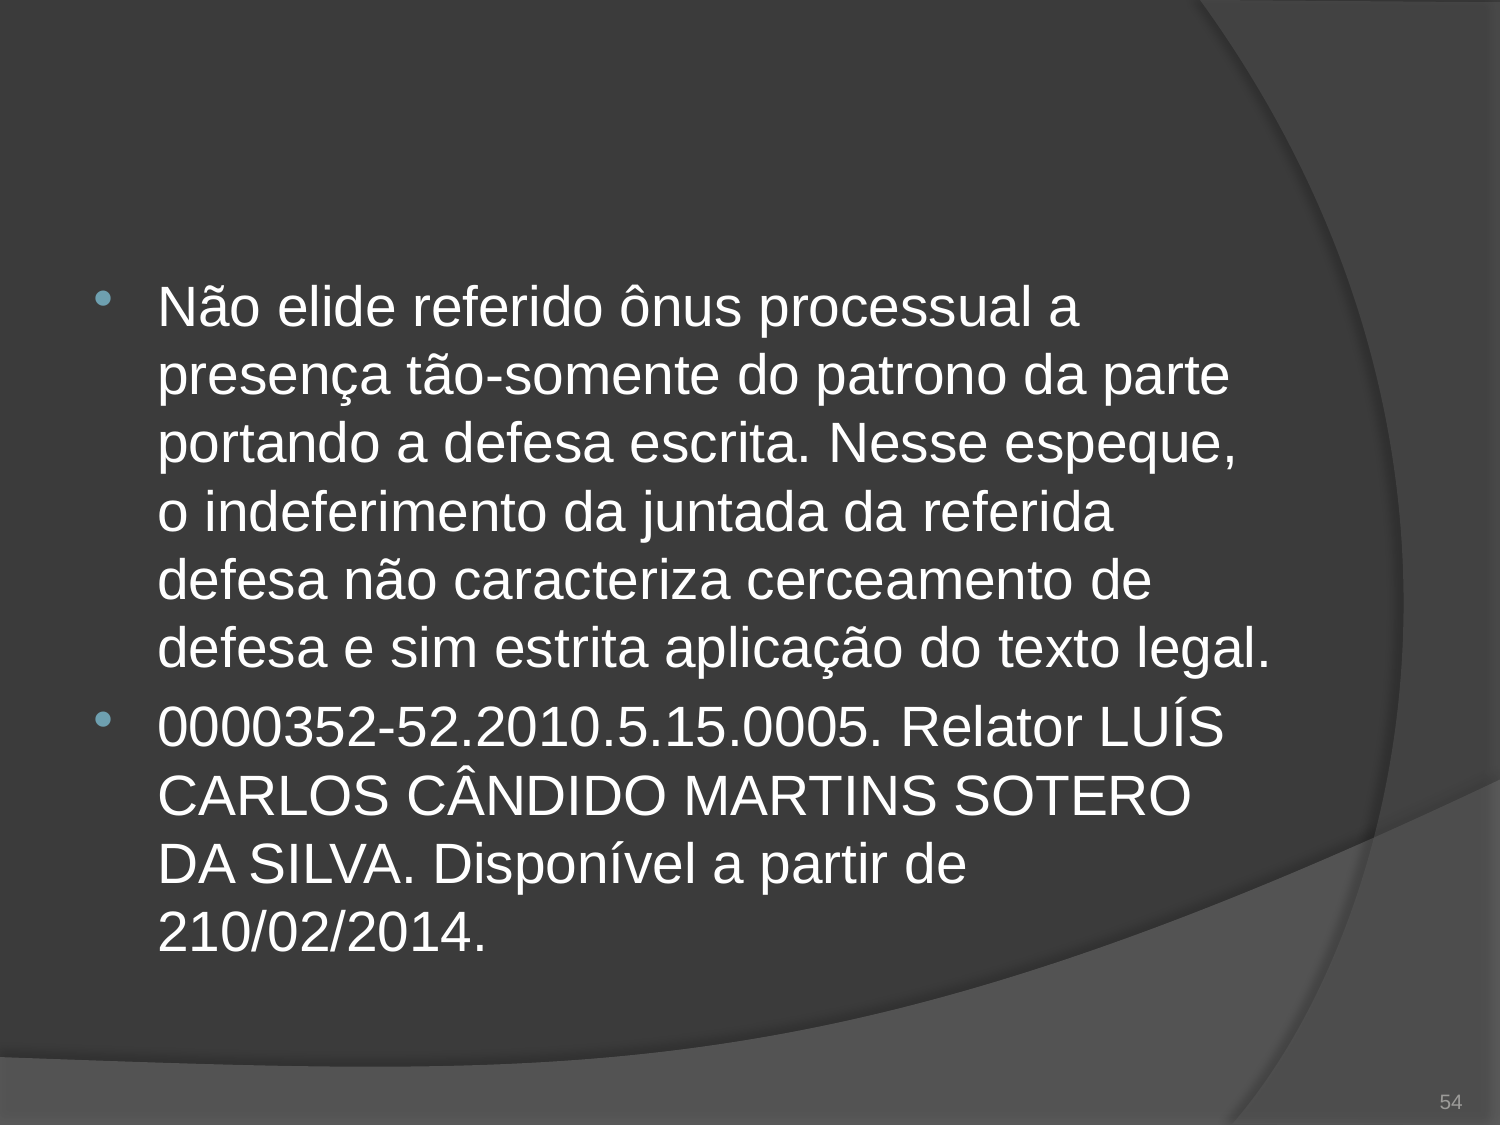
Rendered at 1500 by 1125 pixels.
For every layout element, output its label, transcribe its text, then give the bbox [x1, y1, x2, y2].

slide_number 54 [1337, 1053, 1463, 1114]
list Não elide referido ônus processual a presença tão-somente do patrono da parte portando a defesa escrita. Nesse espeque, o indeferimento da juntada da referida defesa não caracteriza cerceamento de defesa e sim estrita aplicação do texto legal. 0000352-52.2010.5.15.0005. Relator LUÍS CARLOS CÂNDIDO MARTINS SOTERO DA SILVA. Disponível a partir de 210/02/2014. [75, 262, 1300, 1005]
